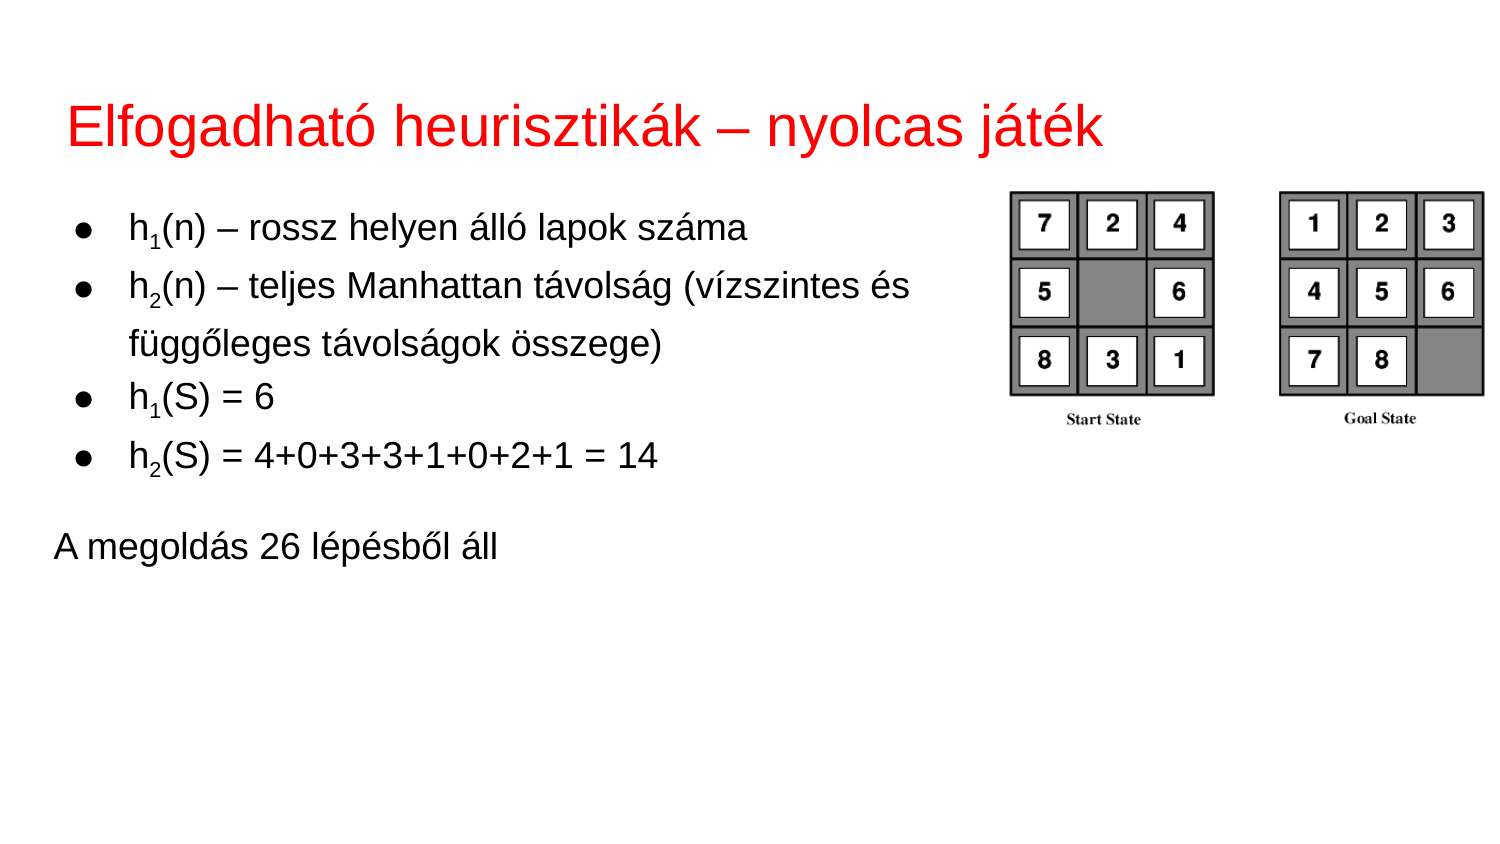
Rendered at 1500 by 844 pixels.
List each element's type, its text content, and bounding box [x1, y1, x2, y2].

title Elfogadható heurisztikák – nyolcas játék [51, 72, 1449, 167]
list h1(n) – rossz helyen álló lapok száma h2(n) – teljes Manhattan távolság (vízszintes és függőleges távolságok összege) h1(S) = 6 h2(S) = 4+0+3+3+1+0+2+1 = 14 A megoldás 26 lépésből áll [38, 180, 1002, 741]
picture [1008, 190, 1485, 433]
